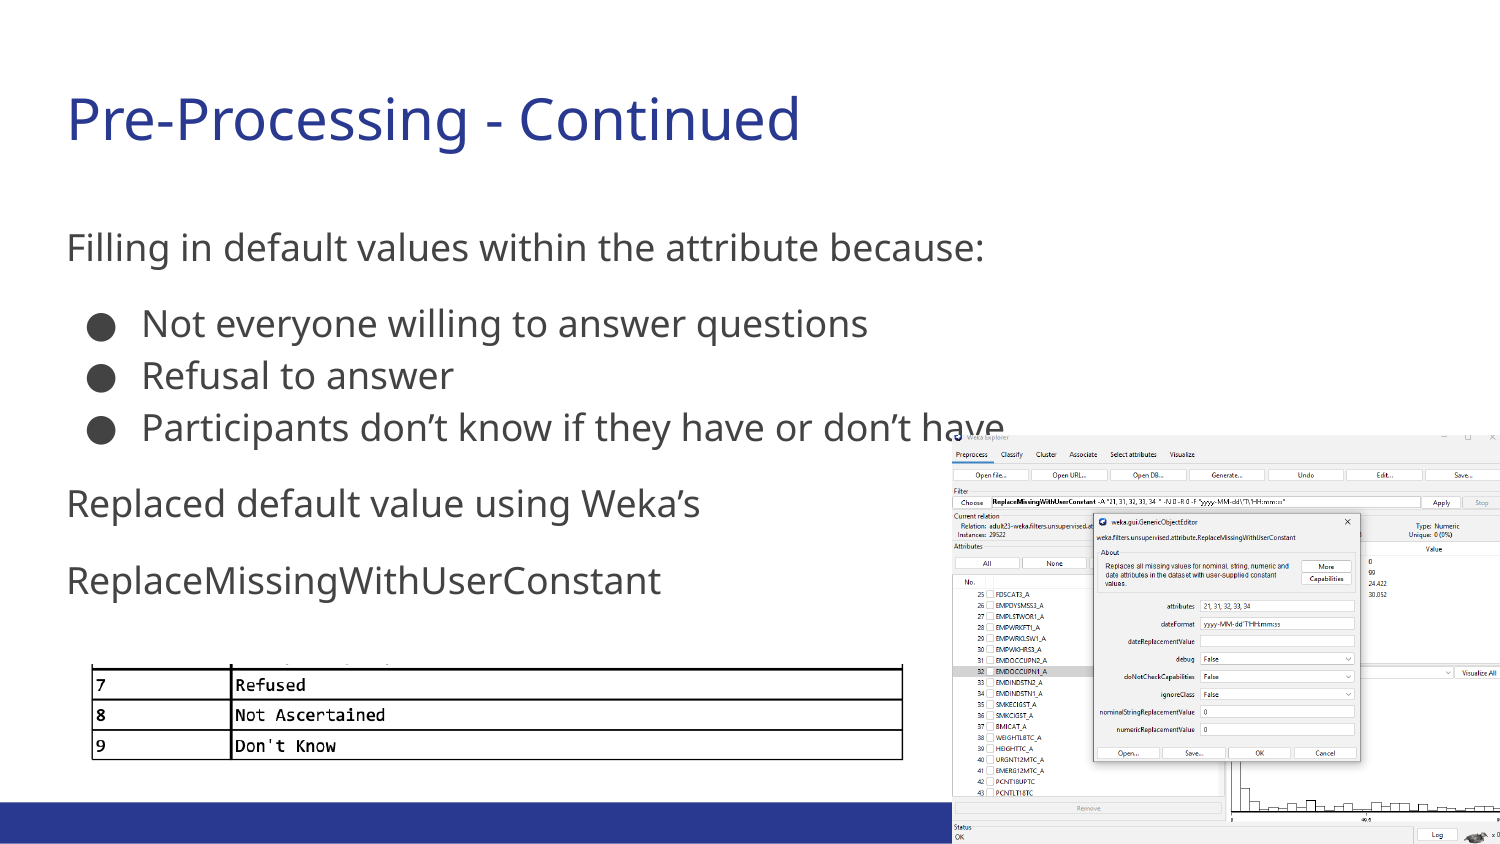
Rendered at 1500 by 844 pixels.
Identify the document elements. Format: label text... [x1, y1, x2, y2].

picture [88, 663, 904, 765]
title Pre-Processing - Continued [51, 67, 1449, 167]
list Filling in default values within the attribute because: Not everyone willing to answer questions Refusal to answer Participants don’t know if they have or don’t have Replaced default value using Weka’s ReplaceMissingWithUserConstant [51, 201, 1449, 750]
picture [952, 435, 1500, 844]
